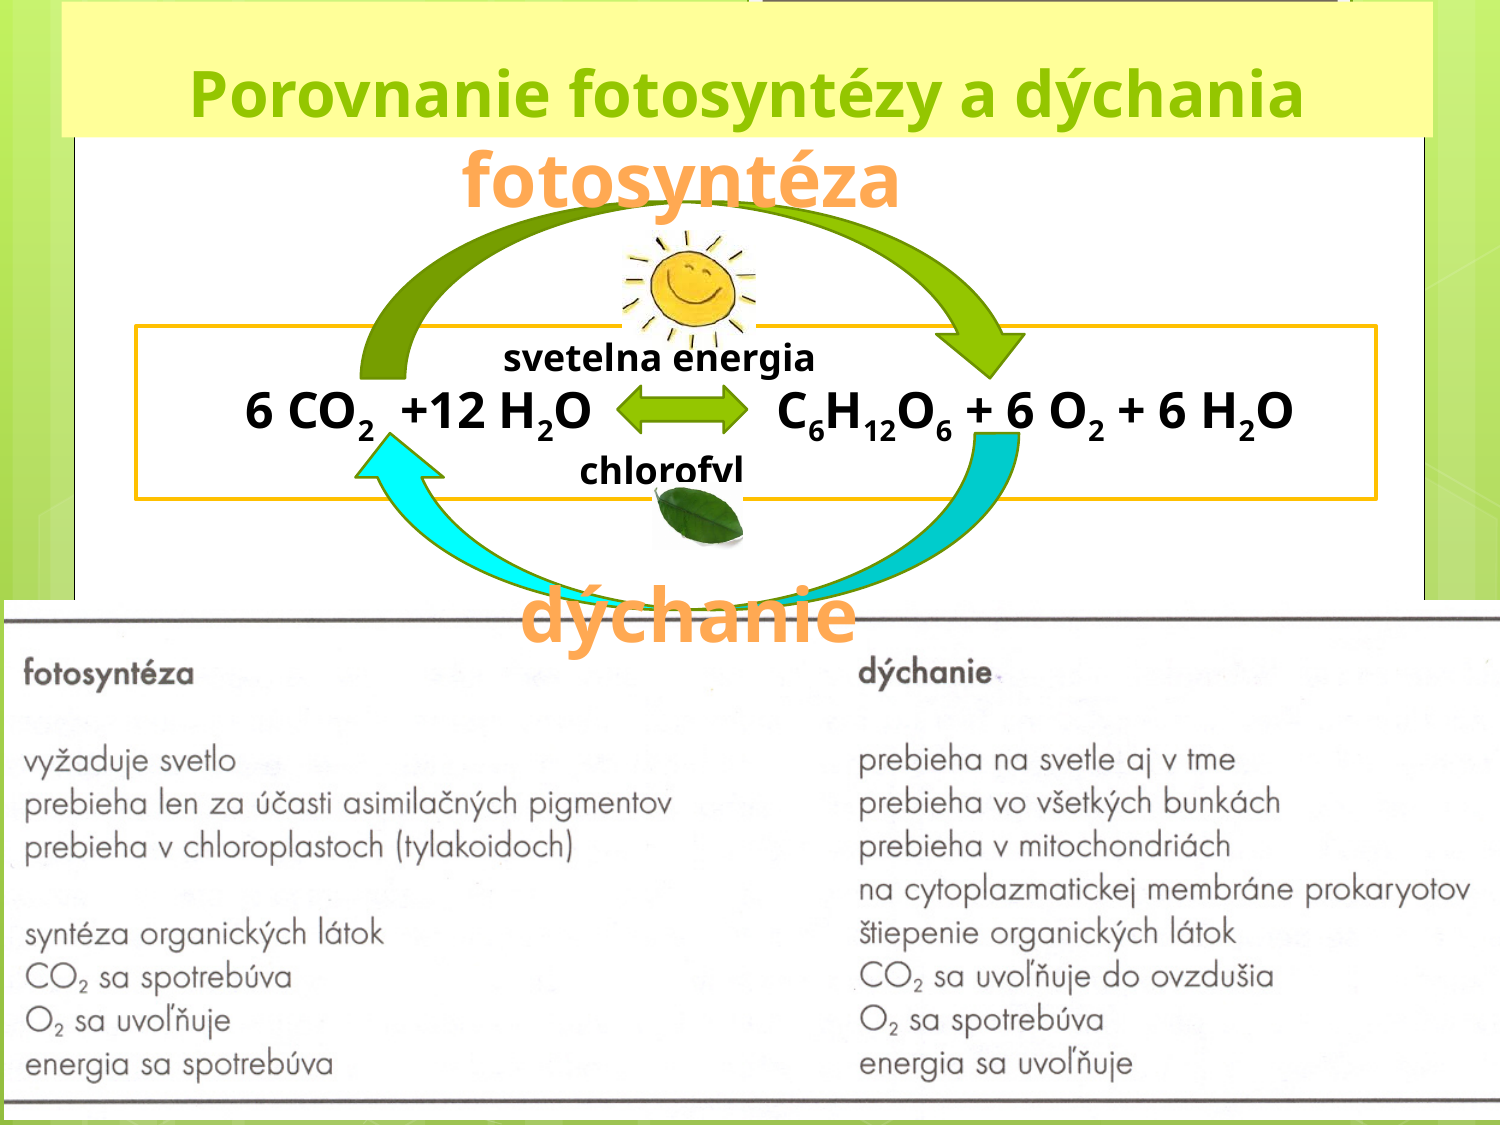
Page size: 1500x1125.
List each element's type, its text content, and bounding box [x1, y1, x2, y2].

text_box dýchanie [504, 559, 875, 598]
text_box [359, 230, 548, 380]
title Porovnanie fotosyntézy a dýchania [61, 1, 1433, 138]
text_box fotosyntéza [446, 124, 919, 230]
picture [622, 230, 757, 350]
picture [652, 481, 743, 550]
text_box [875, 431, 1021, 585]
text_box svetelná energia 6 CO2 +12 H2O C6H12O6 + 6 O2 + 6 H2O chlorofyl [135, 326, 1376, 500]
text_box [825, 230, 1026, 380]
text_box [354, 431, 505, 583]
picture [3, 600, 1500, 1121]
text_box [616, 384, 749, 435]
